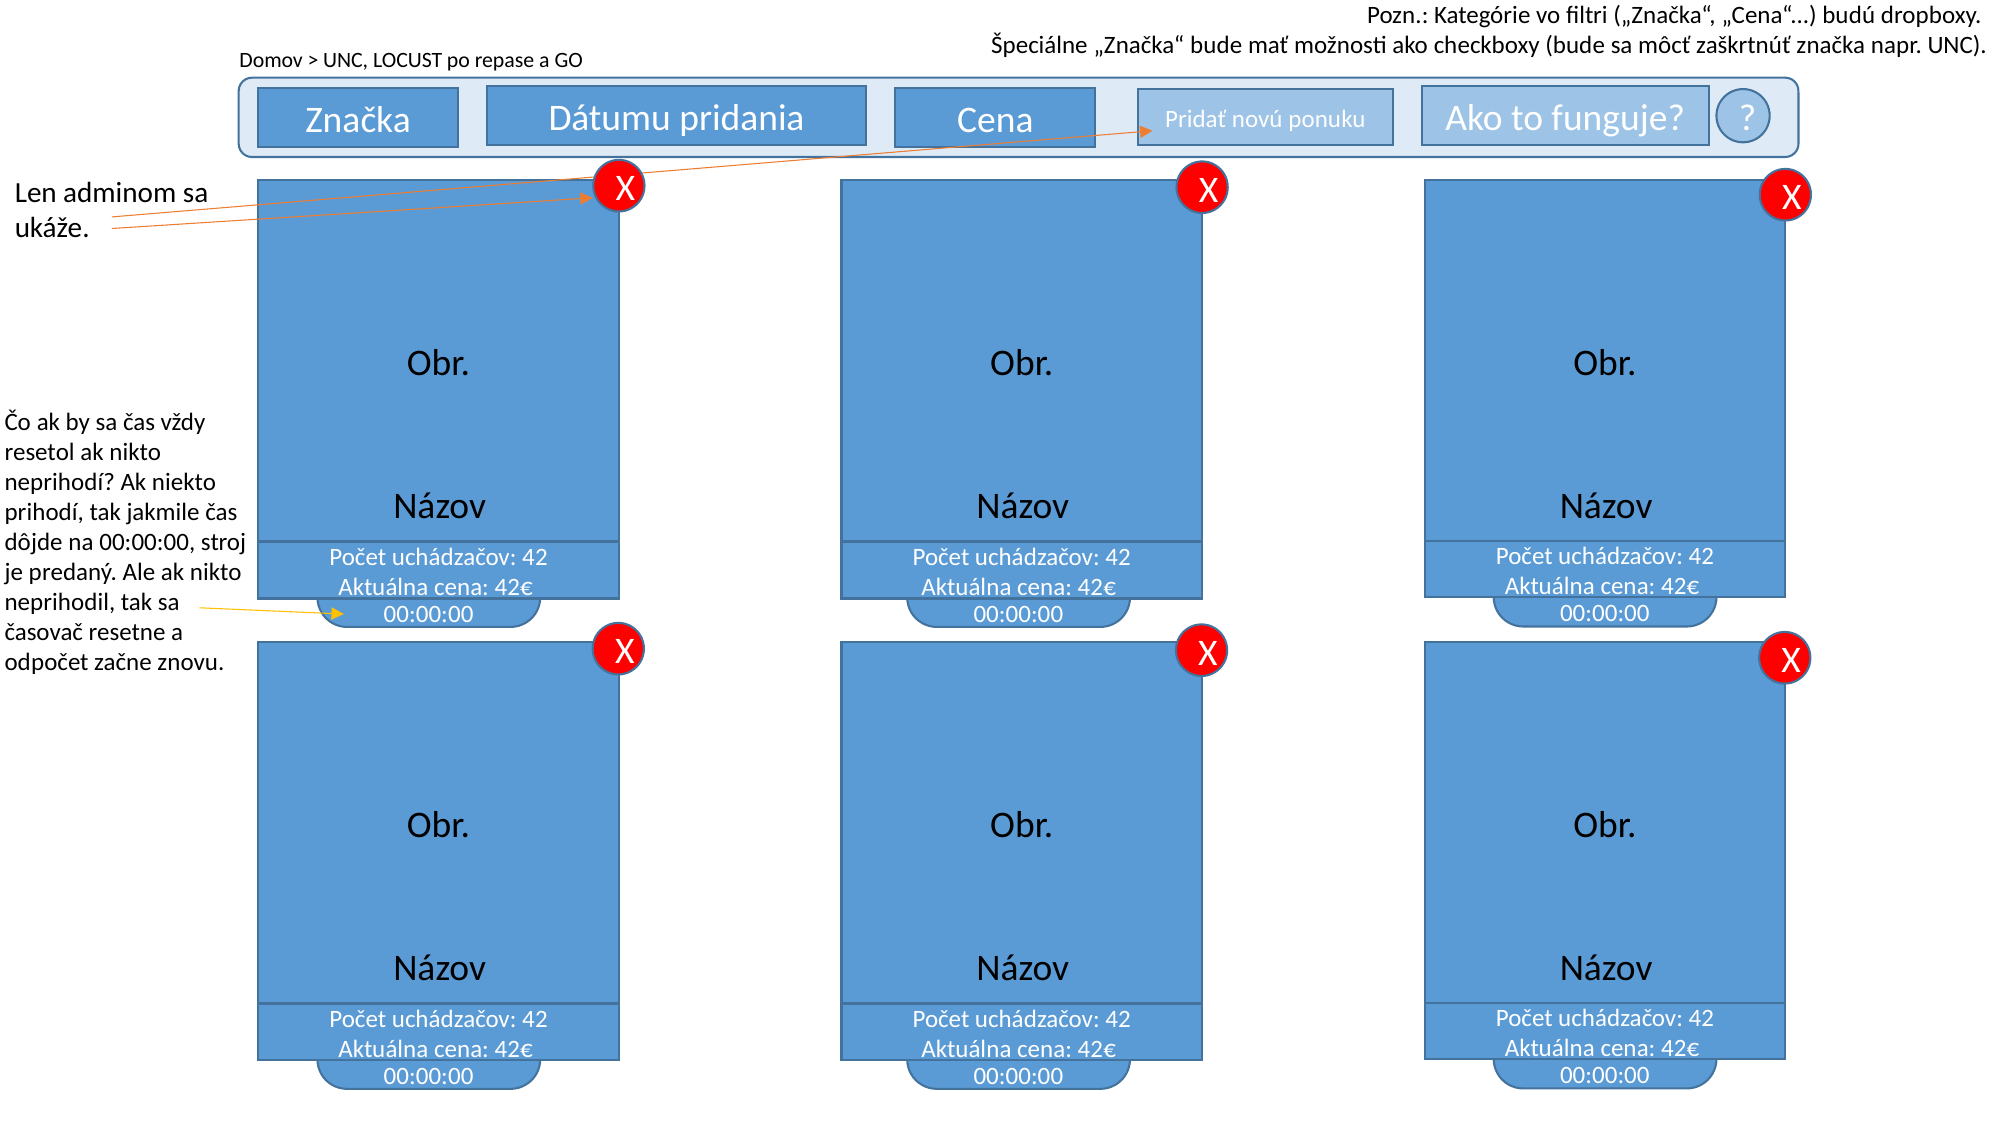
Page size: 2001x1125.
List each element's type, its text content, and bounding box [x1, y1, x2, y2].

text_box Počet uchádzačov: 42 Aktuálna cena: 42€ [840, 541, 1203, 600]
text_box 00:00:00 [1492, 1060, 1718, 1090]
text_box 00:00:00 [906, 1061, 1131, 1090]
text_box 00:00:00 [906, 600, 1131, 628]
text_box Obr. [1558, 792, 1652, 853]
text_box Názov [1544, 935, 1668, 996]
text_box Len adminom sa ukáže. [0, 165, 295, 251]
text_box 00:00:00 [316, 600, 542, 628]
text_box Obr. [975, 792, 1069, 853]
text_box Cena [894, 87, 1096, 130]
text_box [257, 217, 620, 541]
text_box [199, 607, 344, 614]
text_box Počet uchádzačov: 42 Aktuálna cena: 42€ [1424, 1002, 1786, 1060]
text_box [840, 641, 1203, 1003]
text_box X [1175, 160, 1229, 215]
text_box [111, 130, 1153, 217]
text_box Počet uchádzačov: 42 Aktuálna cena: 42€ [1424, 540, 1786, 598]
text_box Názov [378, 473, 501, 534]
text_box Názov [1544, 473, 1668, 534]
text_box [1424, 641, 1786, 1002]
text_box X [591, 621, 645, 676]
text_box 00:00:00 [1492, 598, 1718, 628]
text_box Názov [378, 935, 501, 996]
text_box Obr. [392, 330, 486, 391]
text_box 00:00:00 [316, 1061, 542, 1090]
text_box Počet uchádzačov: 42 Aktuálna cena: 42€ [278, 541, 620, 600]
text_box Názov [961, 935, 1085, 996]
text_box [840, 179, 1203, 541]
text_box Obr. [392, 792, 486, 853]
text_box Počet uchádzačov: 42 Aktuálna cena: 42€ [257, 1003, 620, 1061]
text_box Názov [961, 473, 1085, 534]
text_box X [1758, 630, 1812, 685]
text_box Domov > UNC, LOCUST po repase a GO [224, 38, 599, 80]
text_box X [1758, 167, 1813, 222]
text_box Obr. [1558, 330, 1652, 391]
text_box Pozn.: Kategórie vo filtri („Značka“, „Cena“...) budú dropboxy. Špeciálne „Značka“ bude mať možnosti ako checkboxy (bude sa môcť zaškrtnúť značka napr. UNC). [964, 0, 2000, 66]
text_box Počet uchádzačov: 42 Aktuálna cena: 42€ [840, 1003, 1203, 1061]
text_box Obr. [975, 330, 1069, 391]
text_box ? [1715, 88, 1771, 144]
text_box [1424, 179, 1786, 540]
text_box Pridať novú ponuku [1137, 88, 1394, 146]
text_box Čo ak by sa čas vždy resetol ak nikto neprihodí? Ak niekto prihodí, tak jakmile čas dôjde na 00:00:00, stroj je predaný. Ale ak nikto neprihodil, tak sa časovač resetne a odpočet začne znovu. [0, 398, 278, 683]
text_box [111, 197, 593, 229]
text_box Ako to funguje? [1421, 85, 1710, 146]
text_box X [1174, 623, 1229, 678]
text_box [237, 76, 1800, 159]
text_box Značka [257, 87, 459, 130]
text_box [257, 641, 620, 1003]
text_box Dátumu pridania [486, 85, 867, 130]
